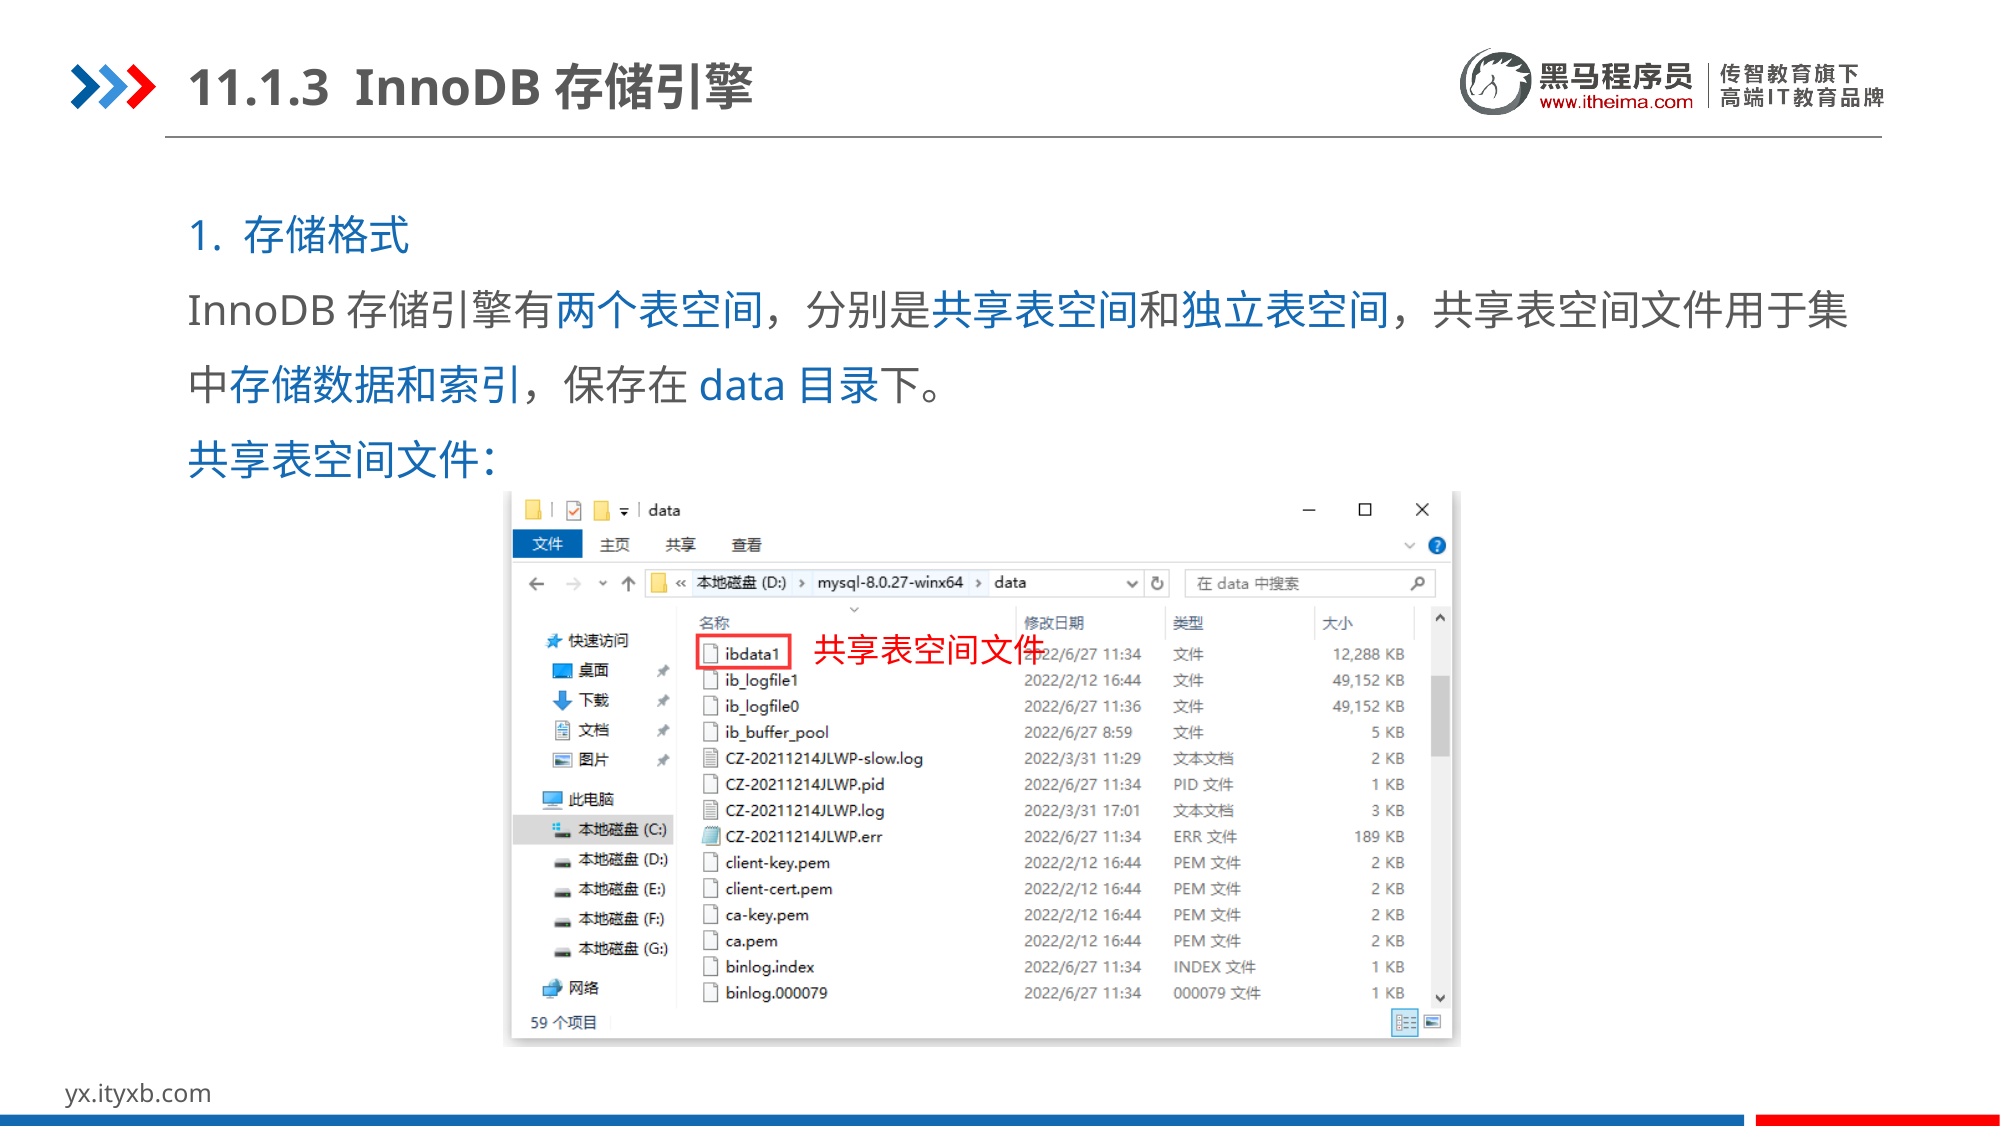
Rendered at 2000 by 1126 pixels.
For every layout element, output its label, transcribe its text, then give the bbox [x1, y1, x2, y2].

picture [1460, 48, 1887, 115]
text_box 11.1.3 InnoDB存储引擎 [187, 43, 906, 127]
text_box 1. 存储格式 InnoDB存储引擎有两个表空间，分别是共享表空间和独立表空间，共享表空间文件用于集中存储数据和索引，保存在data目录下。 共享表空间文件： [173, 176, 1898, 492]
picture [503, 491, 1461, 1048]
